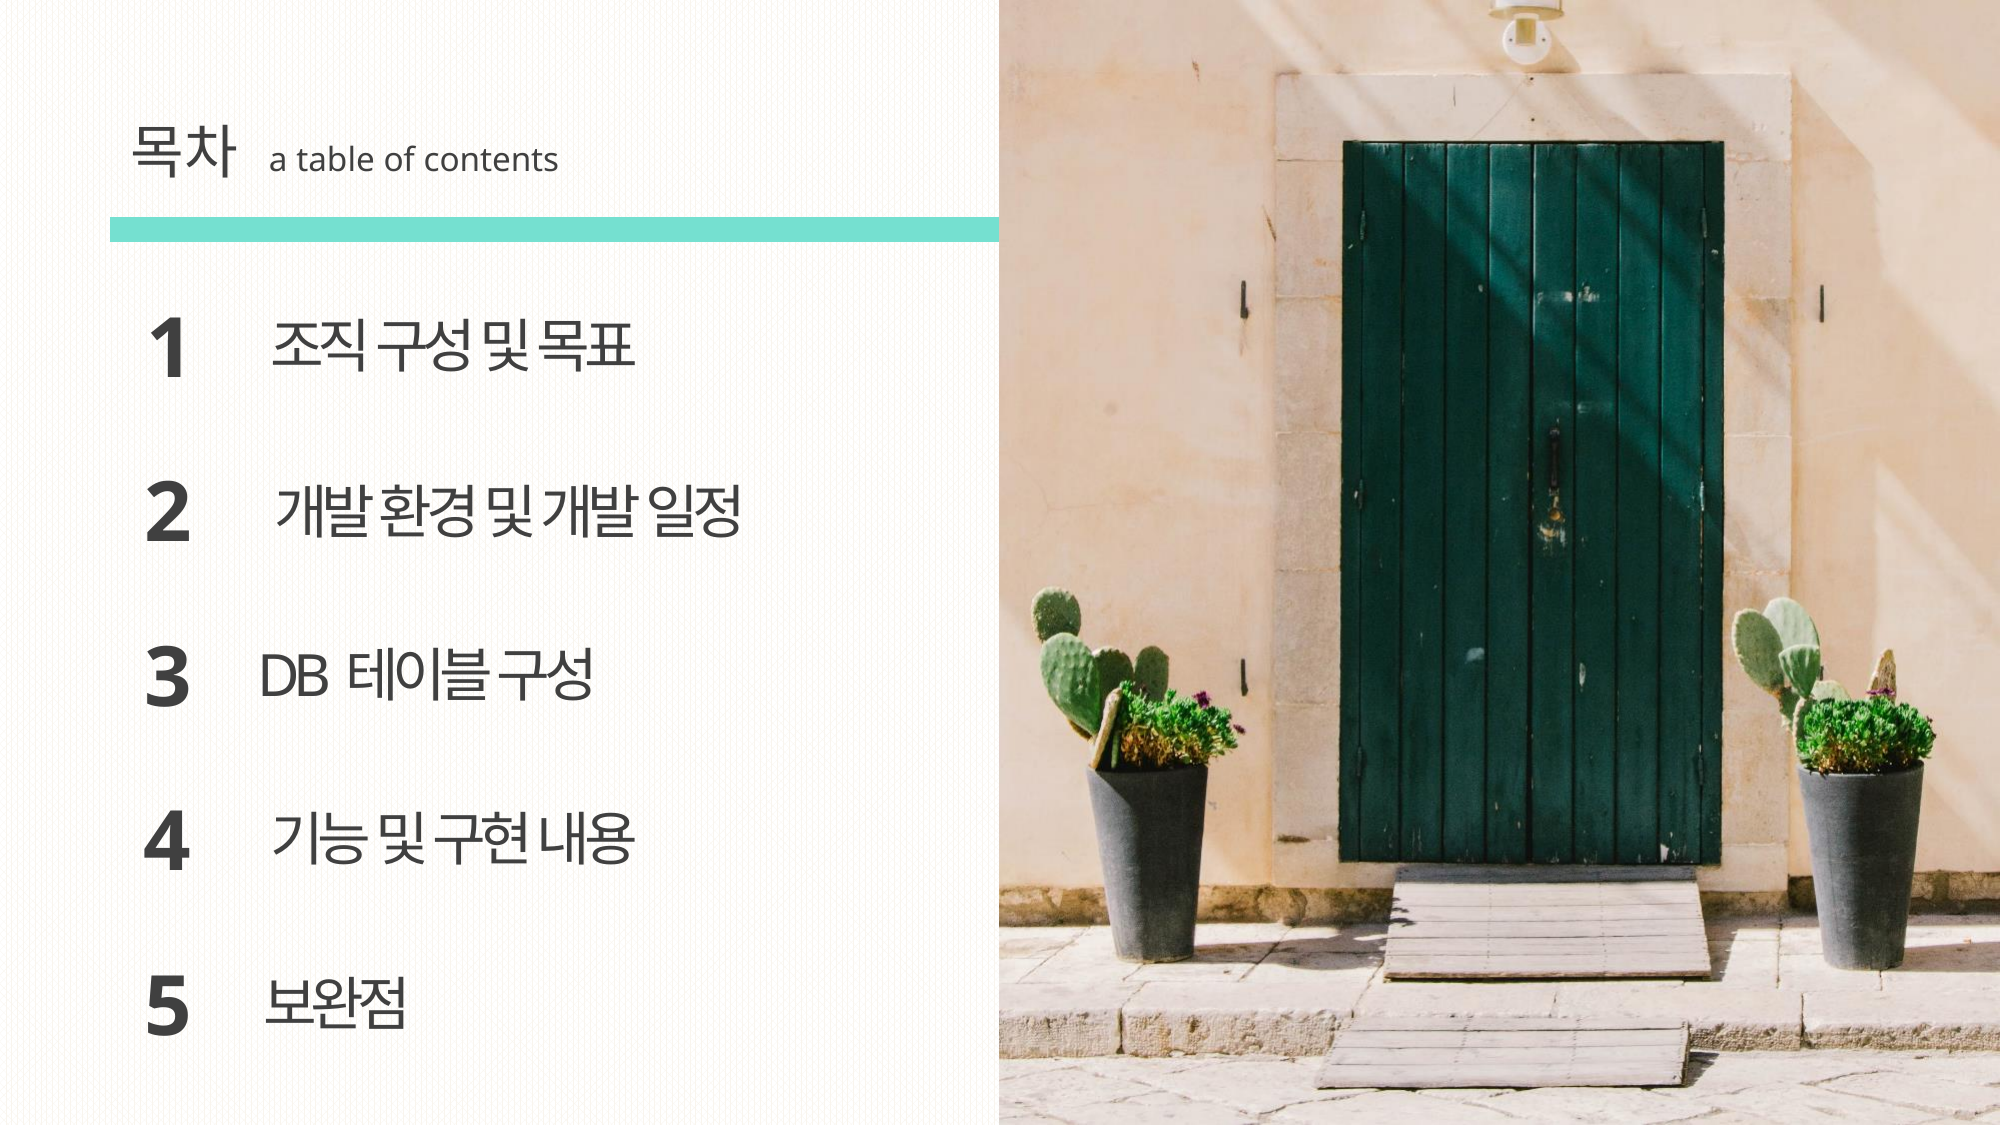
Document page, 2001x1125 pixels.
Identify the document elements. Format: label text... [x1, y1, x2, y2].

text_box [139, 286, 663, 403]
text_box 목차 [116, 108, 253, 193]
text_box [127, 615, 609, 732]
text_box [127, 451, 775, 568]
text_box a table of contents [254, 131, 575, 186]
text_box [127, 944, 429, 1061]
picture [999, 0, 2000, 1125]
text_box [125, 779, 663, 897]
